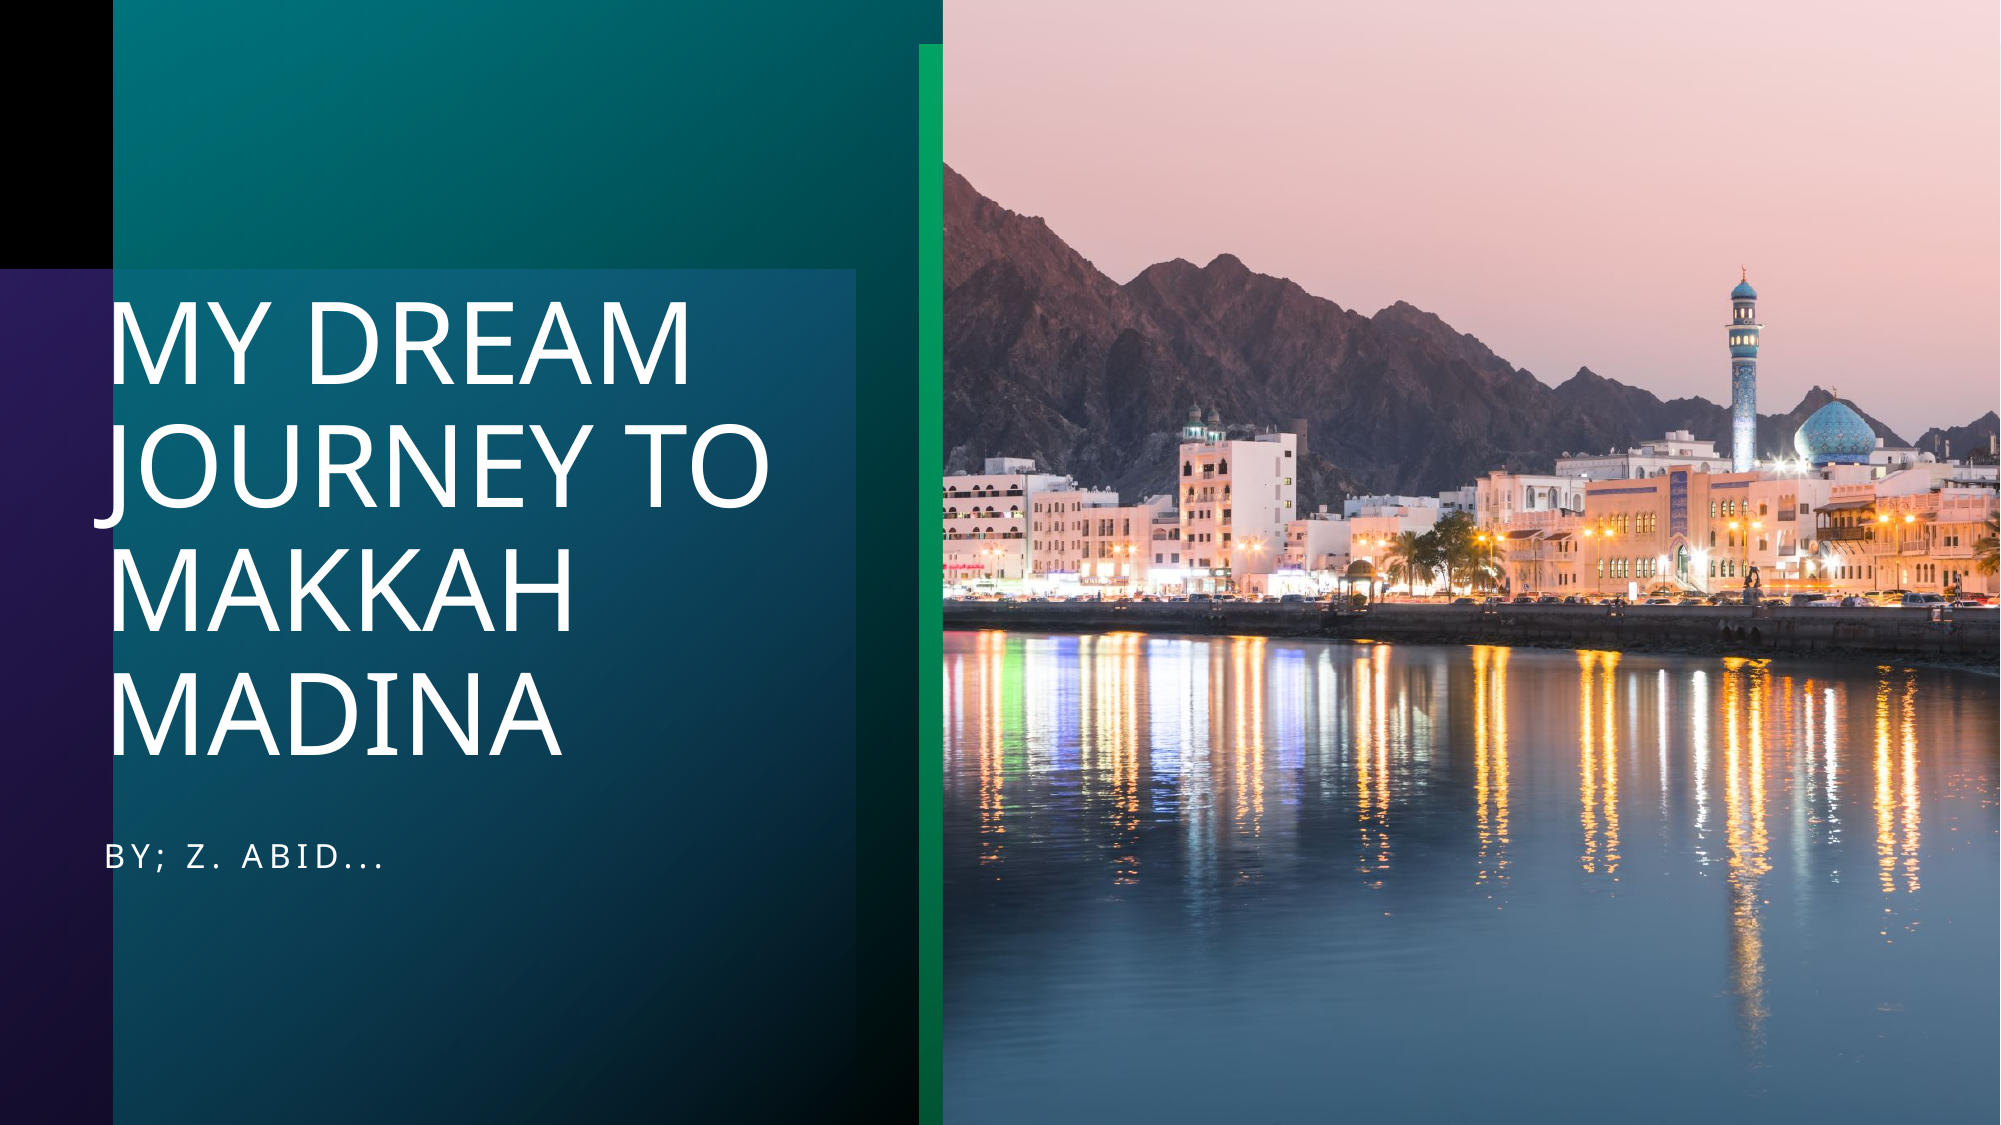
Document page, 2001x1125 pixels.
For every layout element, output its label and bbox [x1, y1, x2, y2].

picture [942, 0, 2000, 1125]
text_box [0, 0, 942, 1125]
